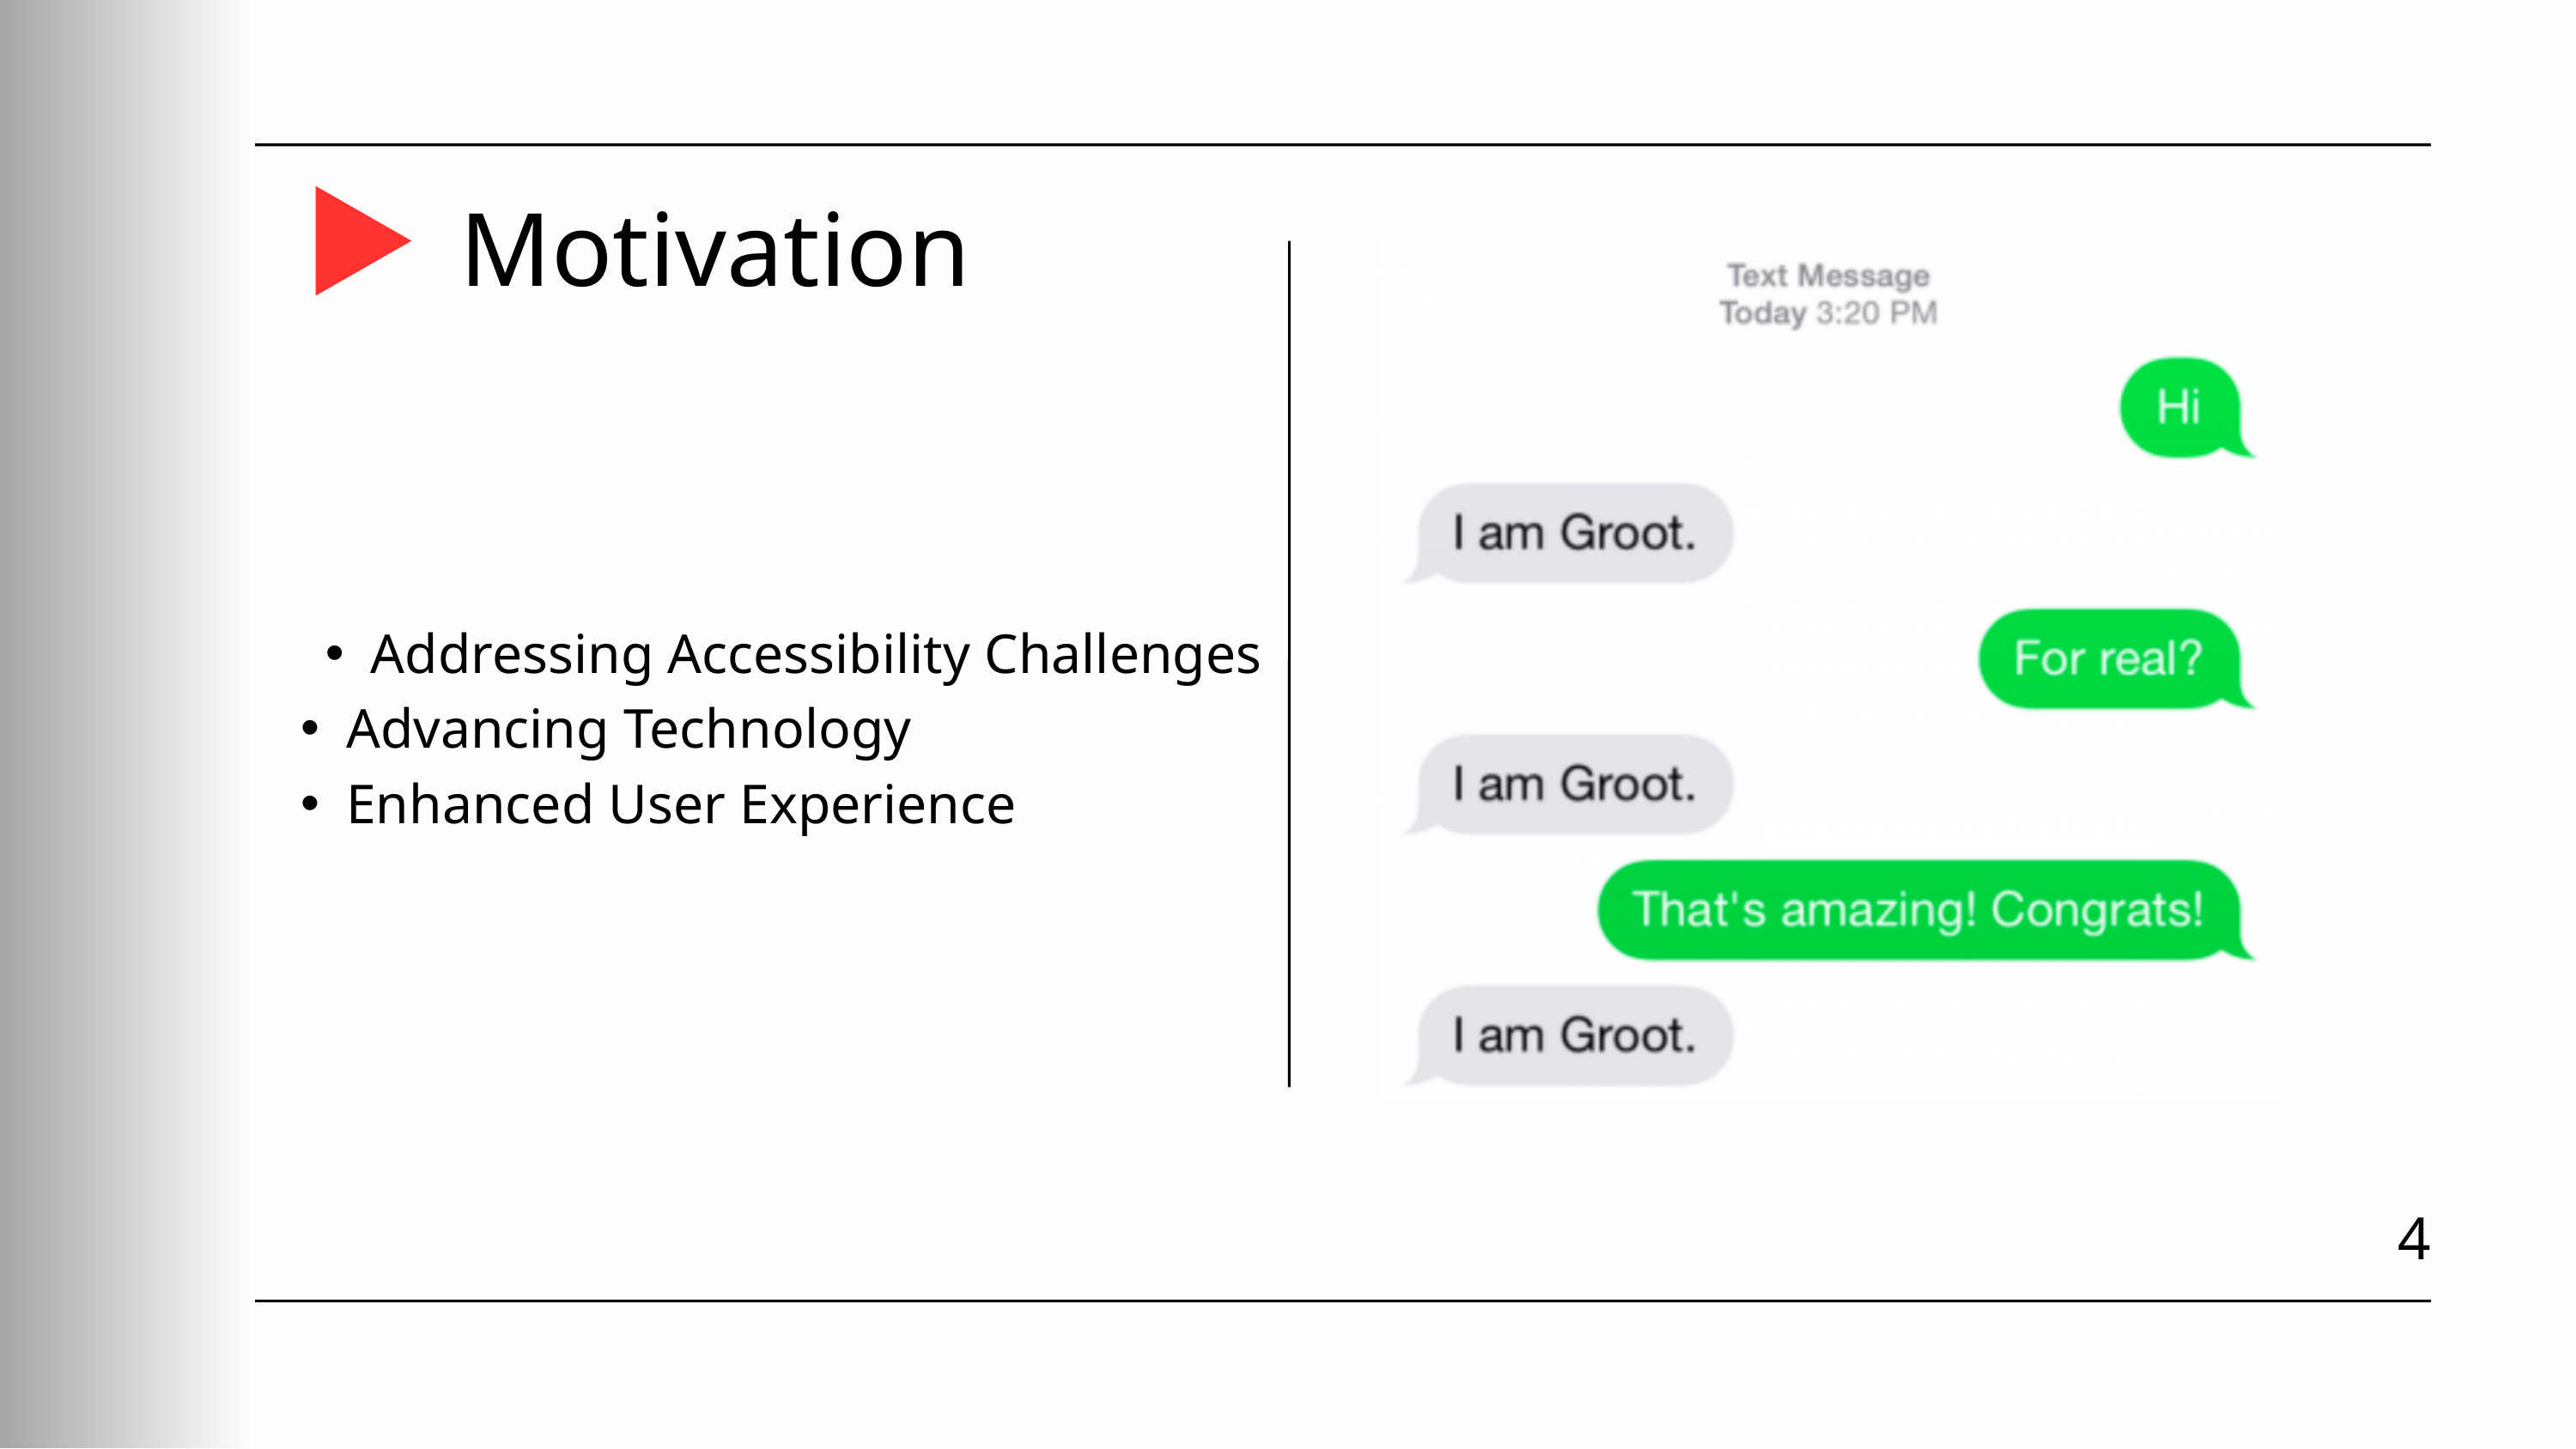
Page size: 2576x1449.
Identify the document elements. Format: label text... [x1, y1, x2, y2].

text_box Motivation [380, 164, 1051, 306]
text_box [308, 192, 419, 289]
text_box 4 [1753, 1190, 2432, 1272]
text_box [0, 0, 256, 1449]
text_box [1378, 240, 2280, 1099]
text_box Addressing Accessibility Challenges Advancing Technology Enhanced User Experience [262, 609, 1288, 834]
